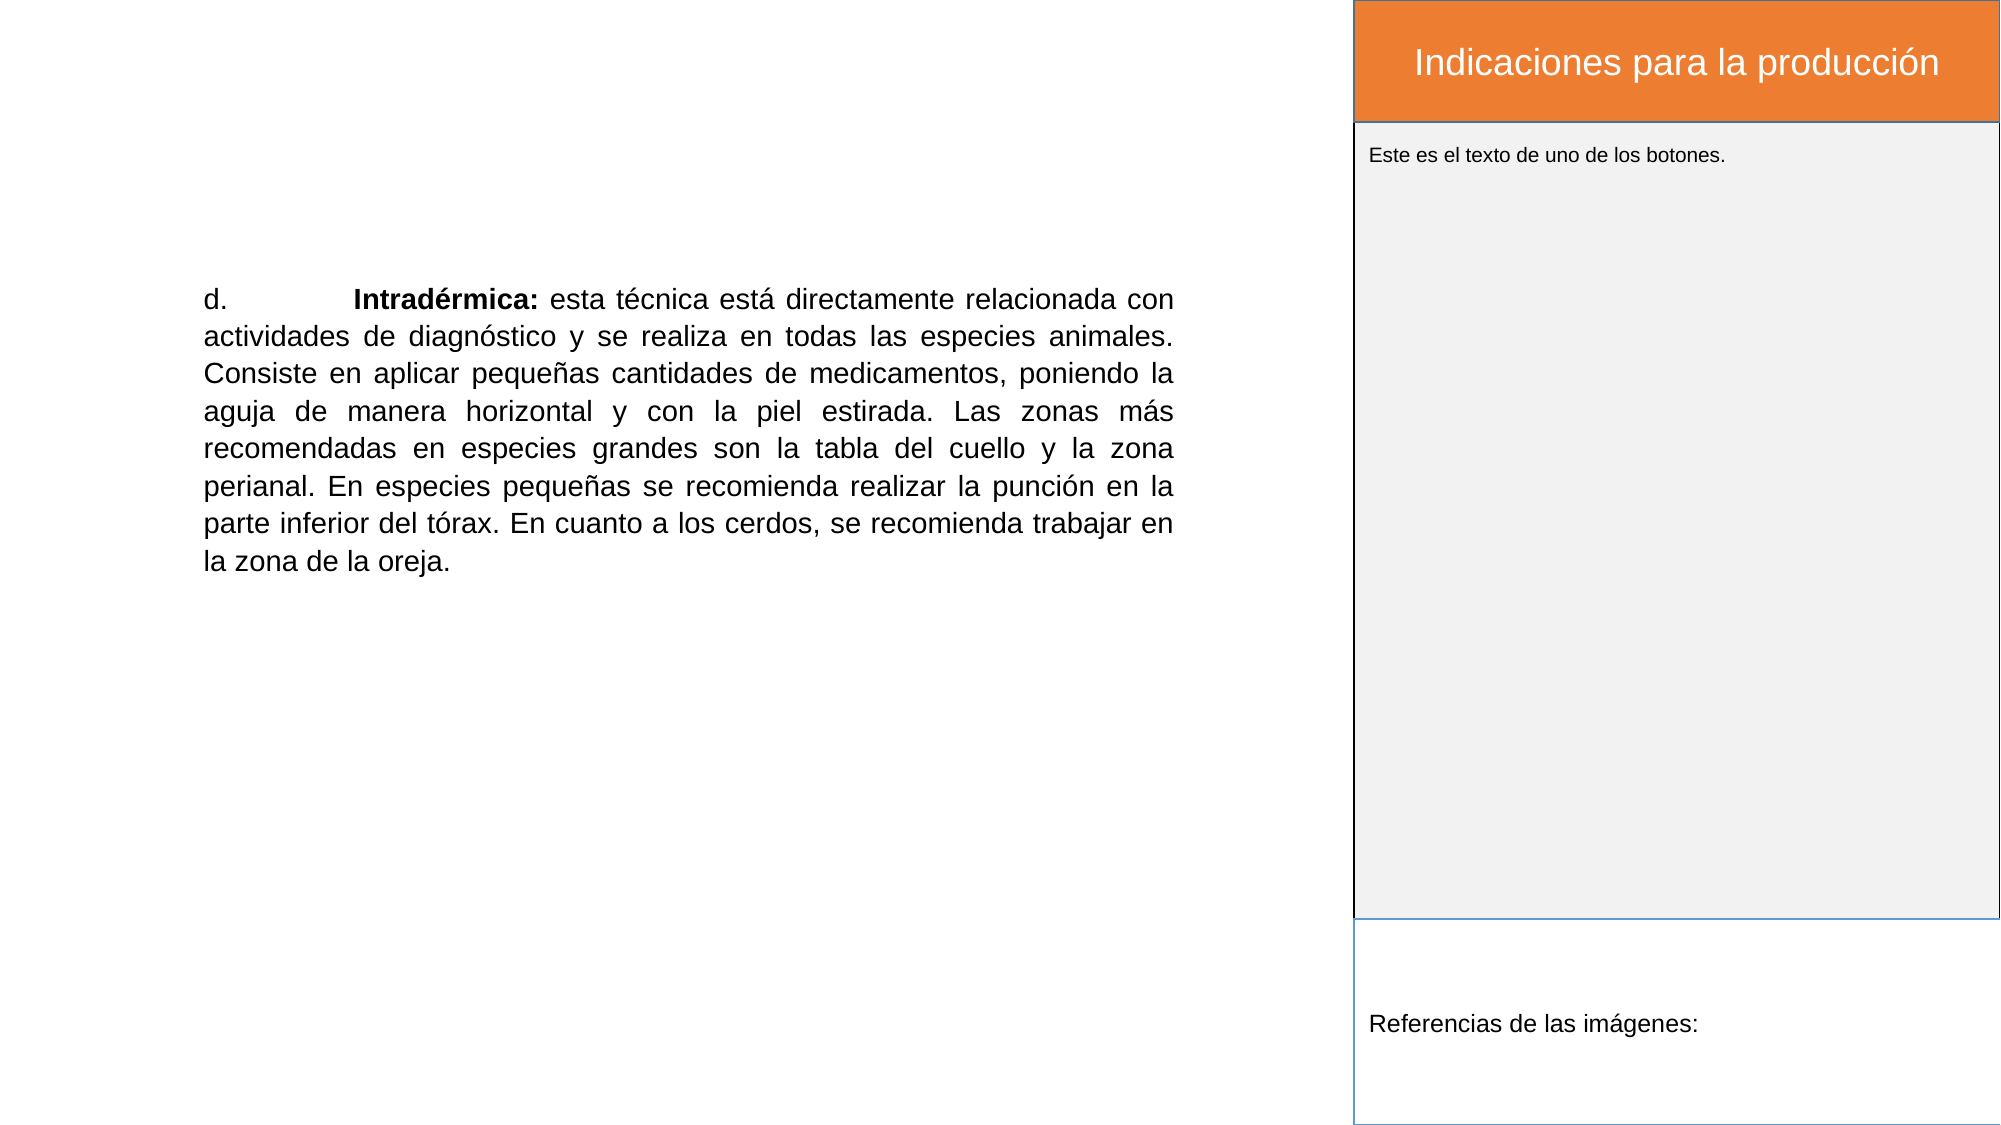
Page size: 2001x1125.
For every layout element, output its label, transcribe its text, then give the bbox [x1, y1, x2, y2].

text_box d. Intradérmica: esta técnica está directamente relacionada con actividades de diagnóstico y se realiza en todas las especies animales. Consiste en aplicar pequeñas cantidades de medicamentos, poniendo la aguja de manera horizontal y con la piel estirada. Las zonas más recomendadas en especies grandes son la tabla del cuello y la zona perianal. En especies pequeñas se recomienda realizar la punción en la parte inferior del tórax. En cuanto a los cerdos, se recomienda trabajar en la zona de la oreja. [188, 270, 1191, 585]
text_box Este es el texto de uno de los botones. [1353, 133, 2000, 847]
text_box Indicaciones para la producción [1353, 0, 2000, 122]
text_box [1353, 122, 2000, 133]
text_box [1353, 847, 2000, 918]
text_box Referencias de las imágenes: [1353, 918, 2000, 1125]
